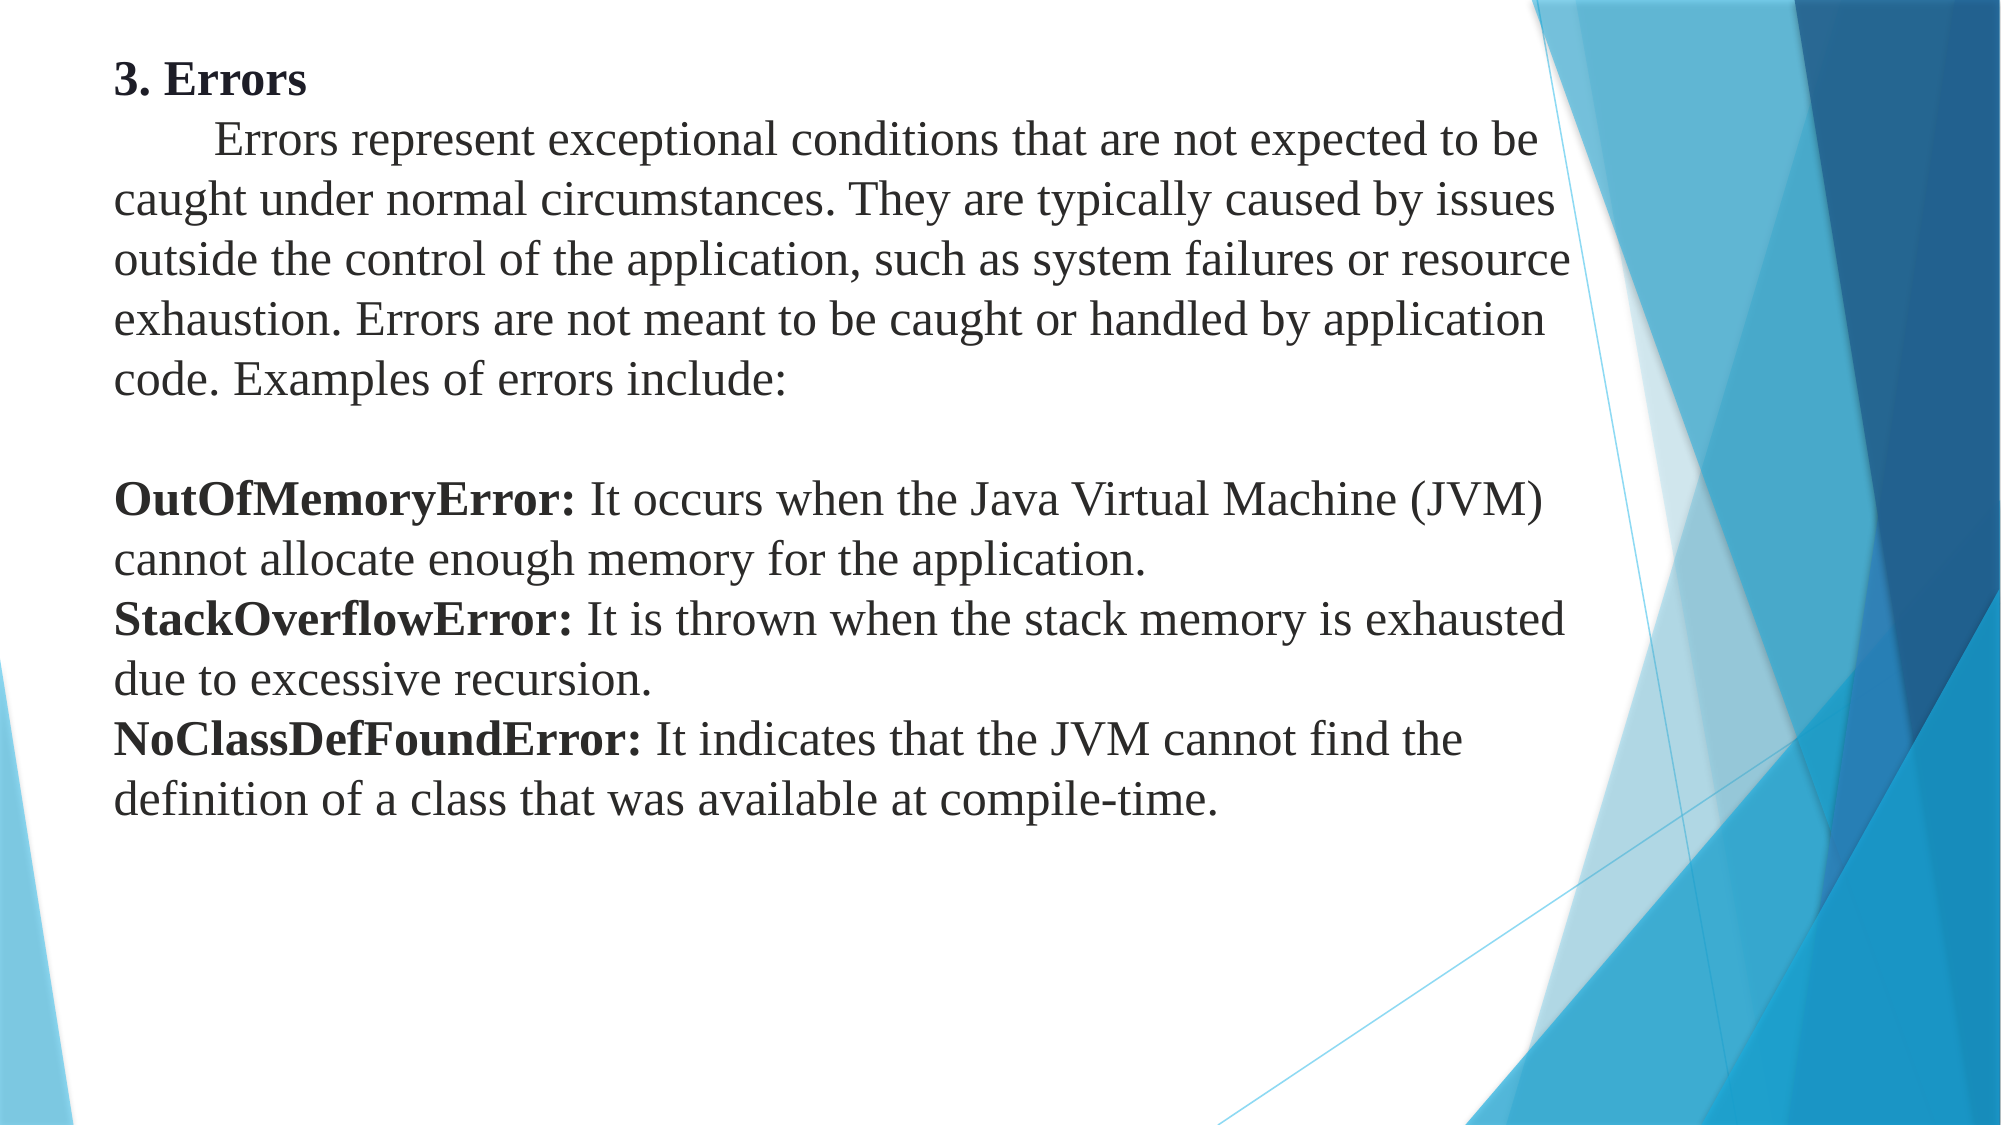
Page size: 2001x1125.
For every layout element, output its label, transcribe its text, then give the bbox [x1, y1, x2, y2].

title 3. Errors Errors represent exceptional conditions that are not expected to be caught under normal circumstances. They are typically caused by issues outside the control of the application, such as system failures or resource exhaustion. Errors are not meant to be caught or handled by application code. Examples of errors include: OutOfMemoryError: It occurs when the Java Virtual Machine (JVM) cannot allocate enough memory for the application. StackOverflowError: It is thrown when the stack memory is exhausted due to excessive recursion. NoClassDefFoundError: It indicates that the JVM cannot find the definition of a class that was available at compile-time. [98, 38, 1643, 1004]
